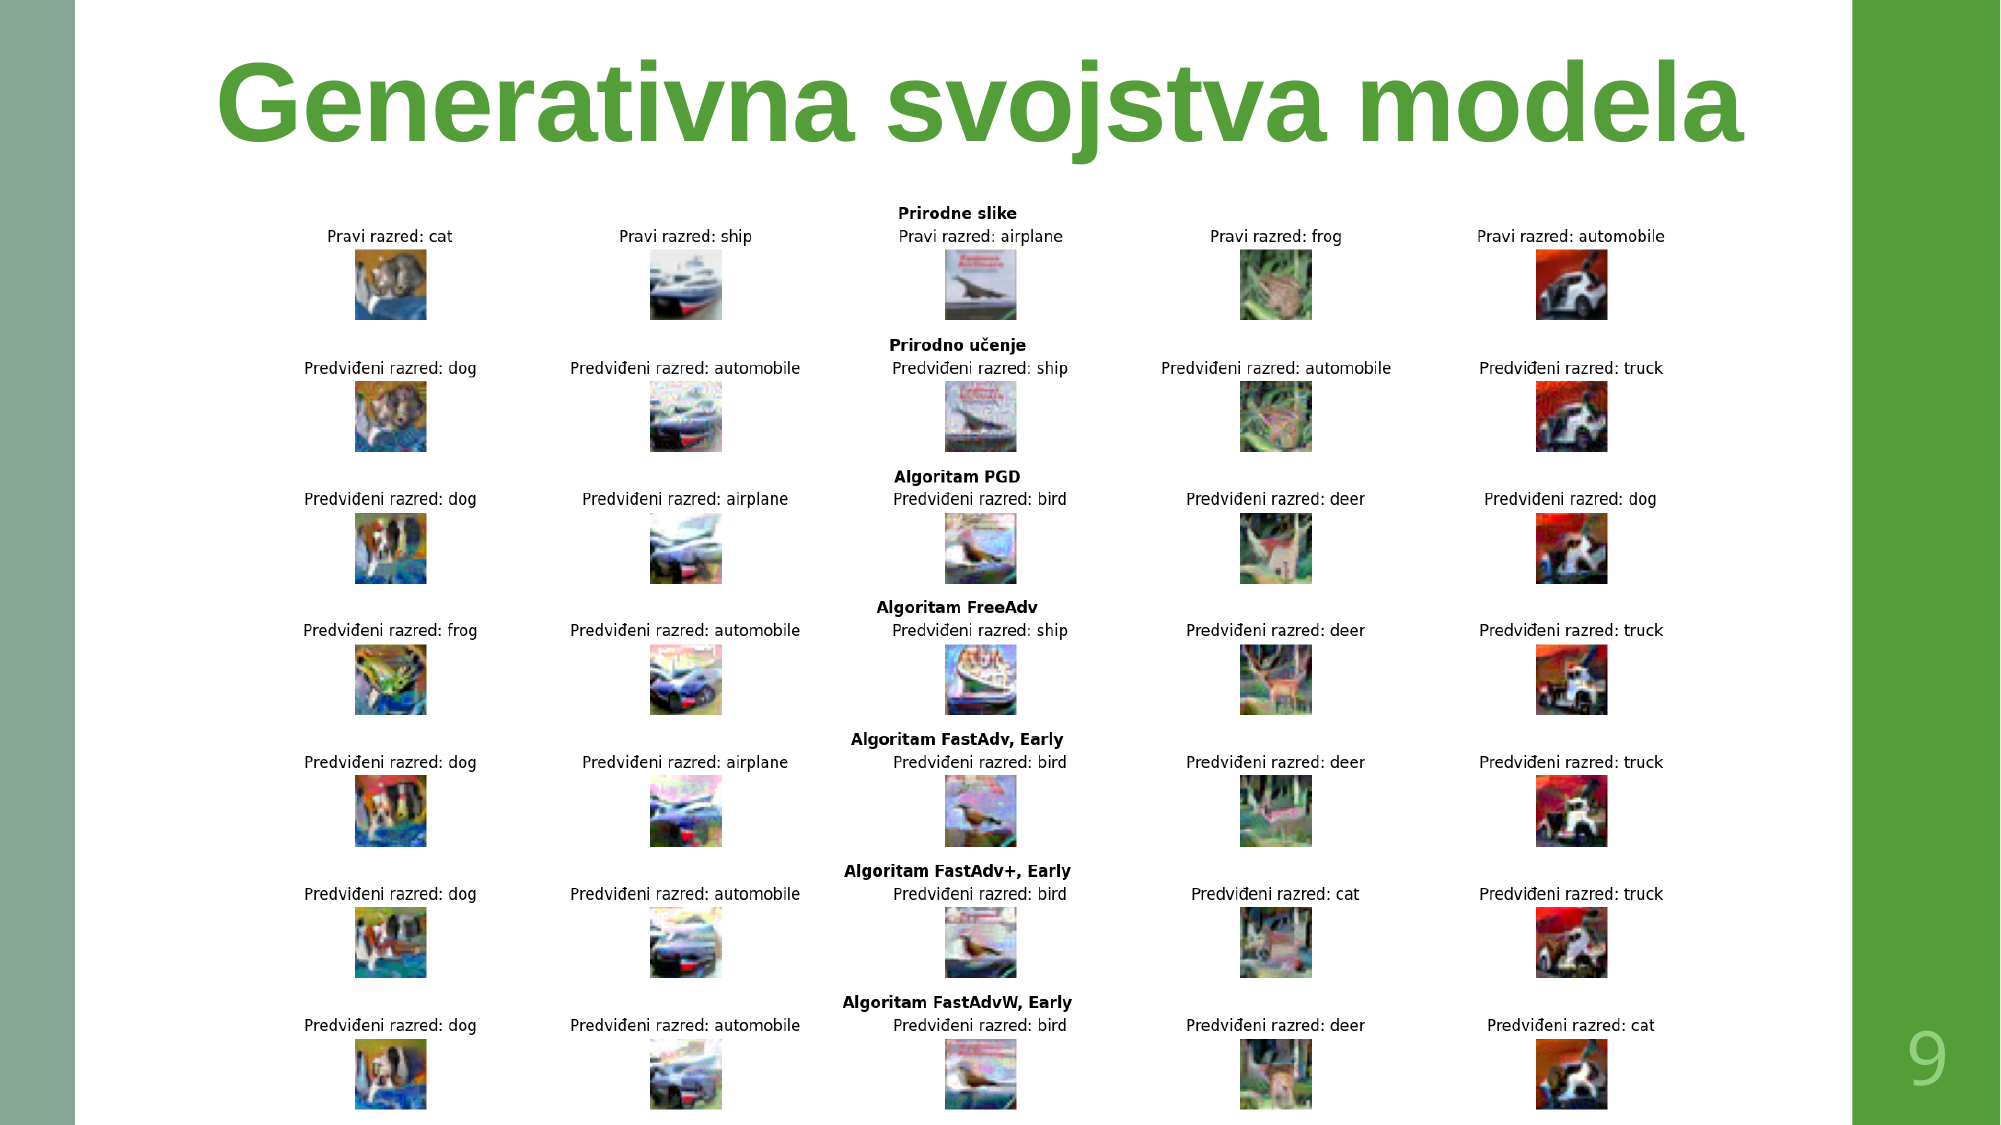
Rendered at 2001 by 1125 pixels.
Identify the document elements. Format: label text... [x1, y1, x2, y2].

slide_number 8 [1852, 1012, 2000, 1110]
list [298, 203, 1665, 1111]
title Generativna svojstva modela [200, 35, 1763, 174]
